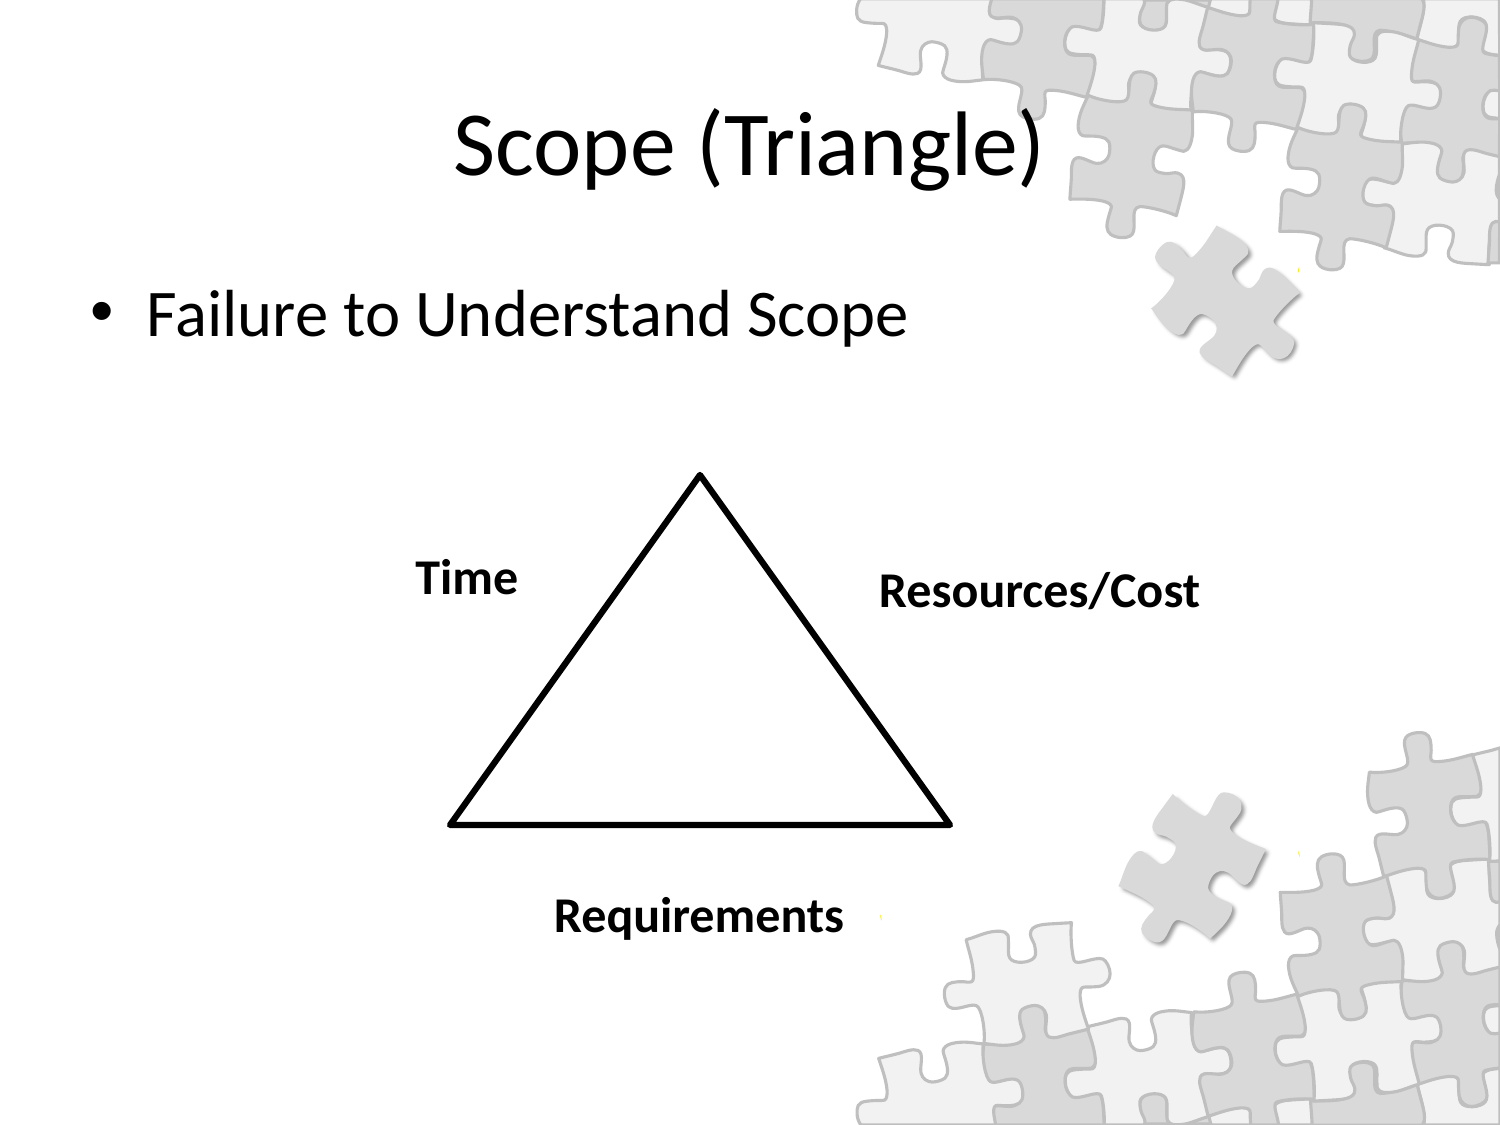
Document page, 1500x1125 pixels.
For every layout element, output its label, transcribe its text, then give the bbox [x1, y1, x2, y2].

list Failure to Understand Scope [75, 262, 1425, 363]
text_box Time [400, 537, 534, 613]
title Scope (Triangle) [75, 45, 1425, 233]
text_box [448, 472, 952, 828]
text_box Resources/Cost [864, 549, 1216, 625]
text_box Requirements [539, 874, 860, 950]
